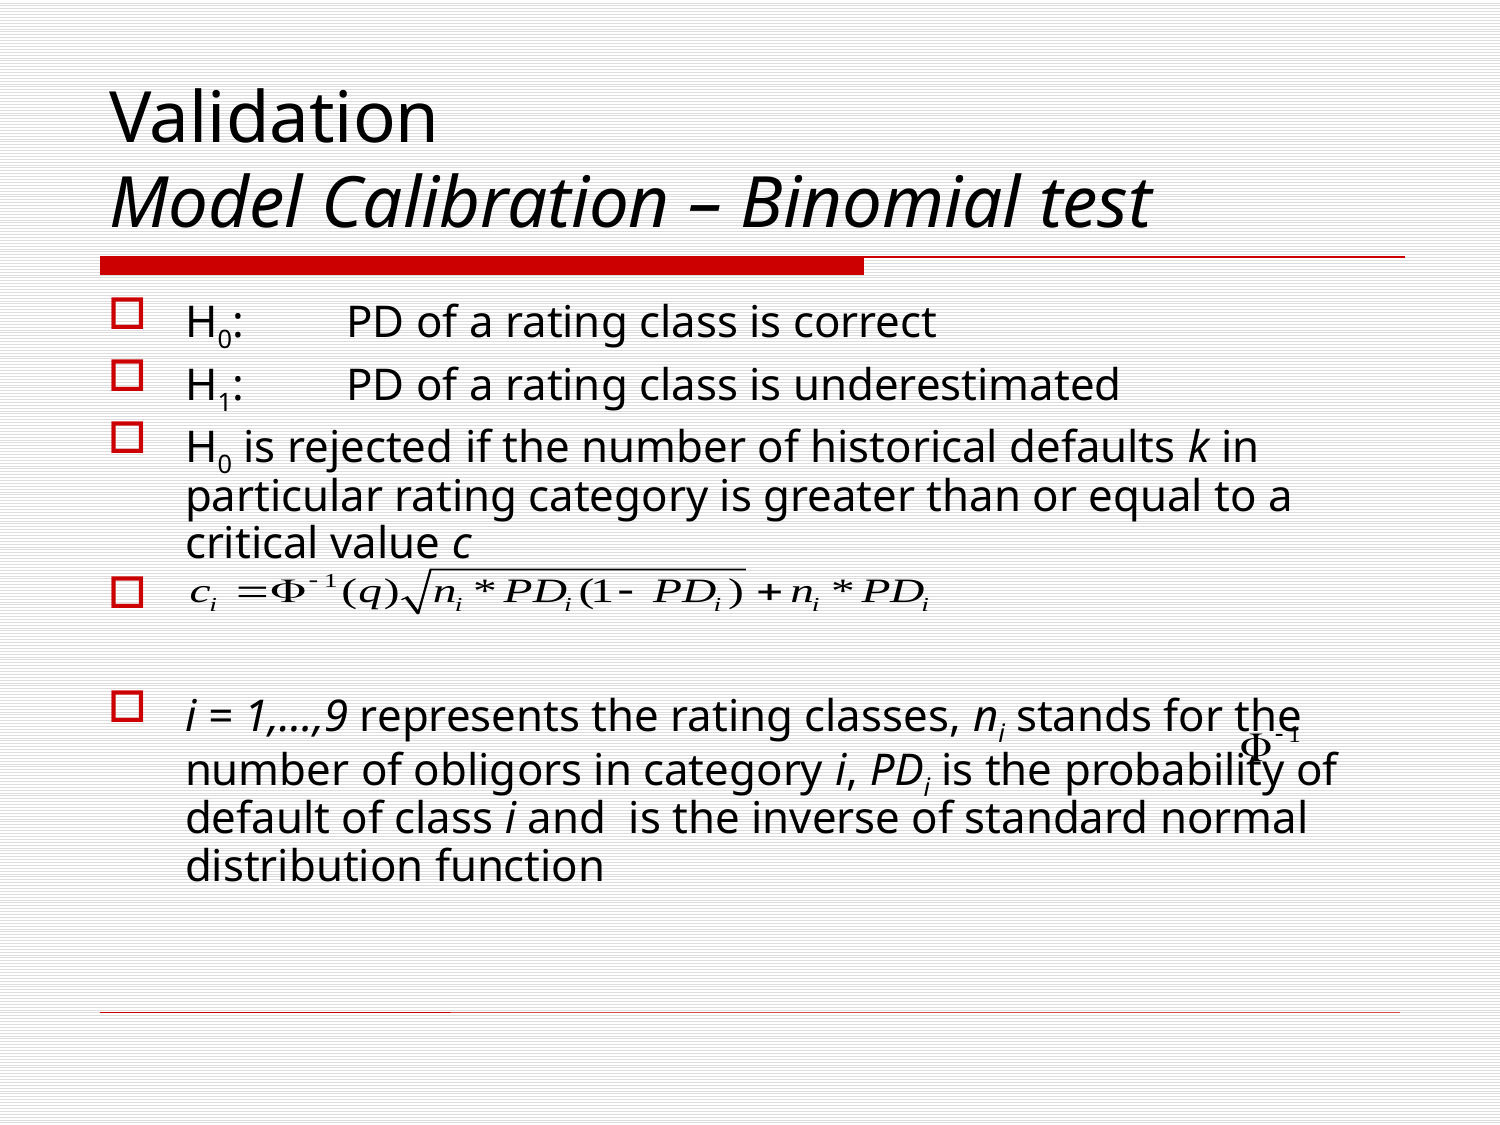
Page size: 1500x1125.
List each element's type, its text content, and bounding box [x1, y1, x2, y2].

title Validation Model Calibration – Binomial test [93, 49, 1407, 250]
list H0: PD of a rating class is correct H1: PD of a rating class is underestimated H0 is rejected if the number of historical defaults k in particular rating category is greater than or equal to a critical value c i = 1,…,9 represents the rating classes, ni stands for the number of obligors in category i, PDi is the probability of default of class i and is the inverse of standard normal distribution function [92, 287, 1406, 988]
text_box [182, 562, 940, 623]
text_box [1234, 715, 1306, 769]
